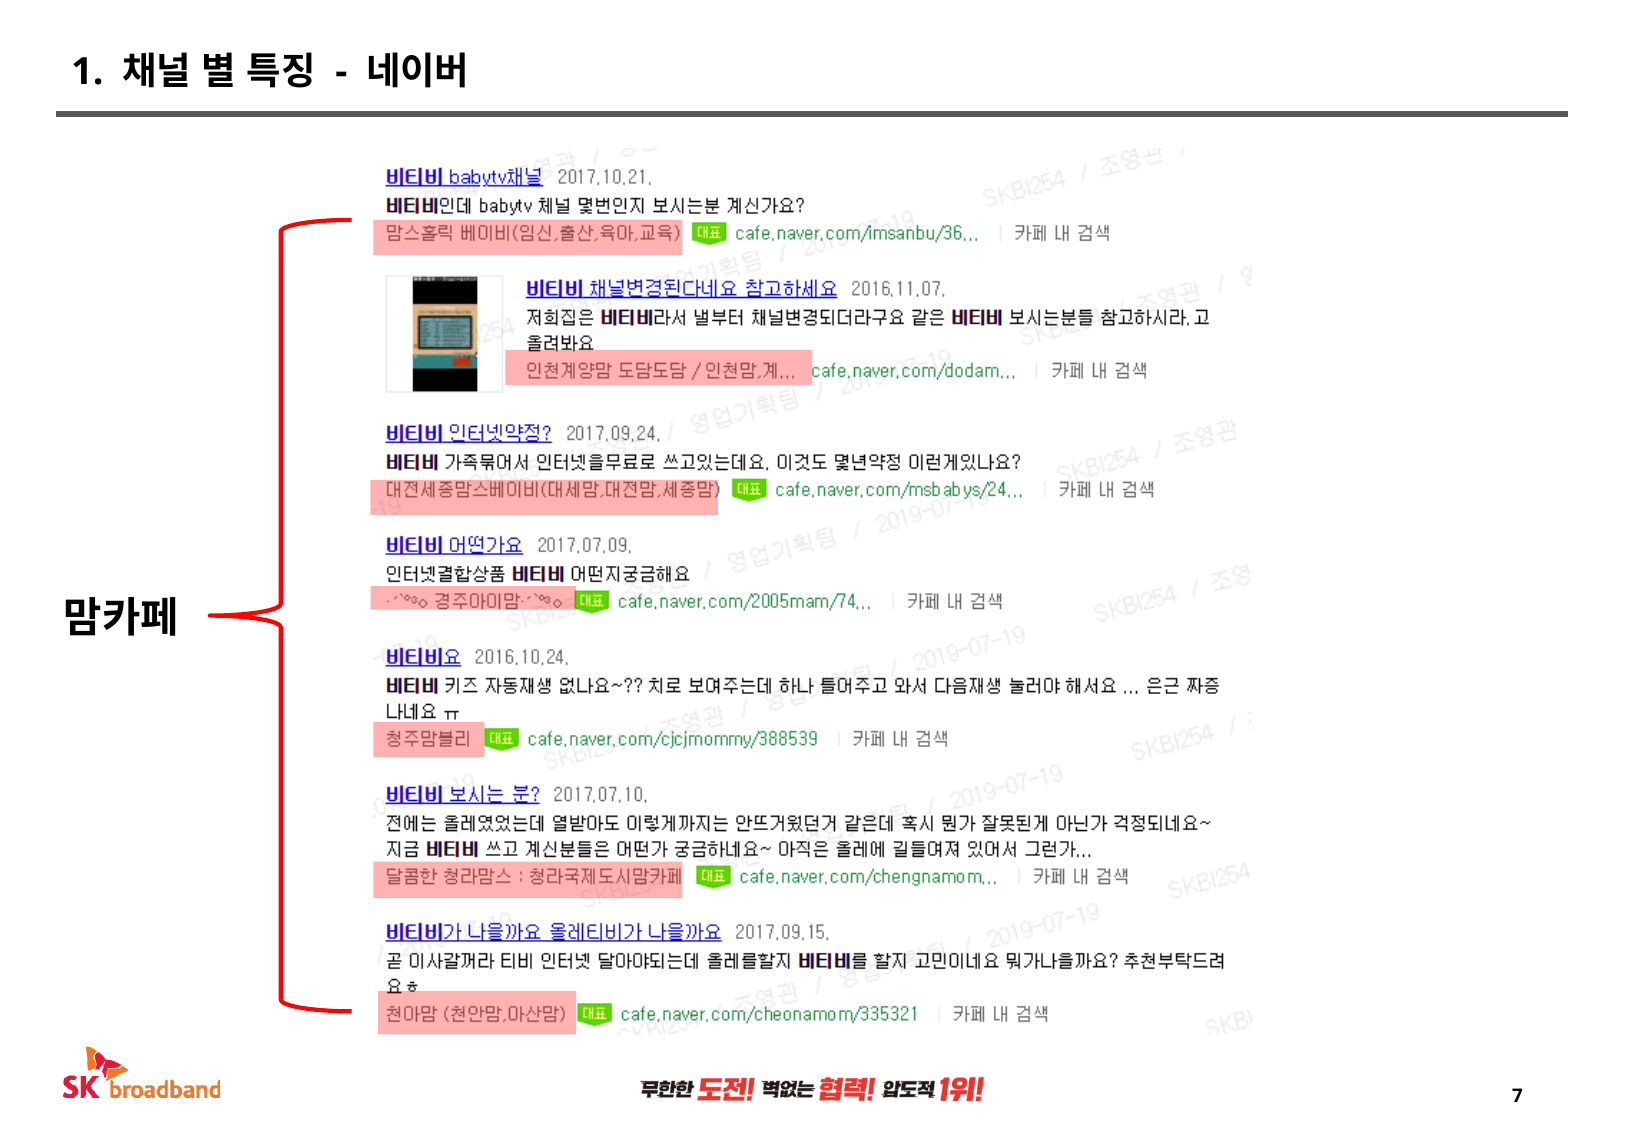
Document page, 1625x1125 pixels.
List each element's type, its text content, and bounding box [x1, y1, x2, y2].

picture [638, 1074, 986, 1103]
picture [373, 148, 1252, 1035]
text_box [209, 219, 352, 1012]
text_box 맘카페 [44, 582, 199, 648]
picture [56, 1034, 234, 1112]
title 1. 채널 별 특징 - 네이버 [56, 39, 1107, 98]
